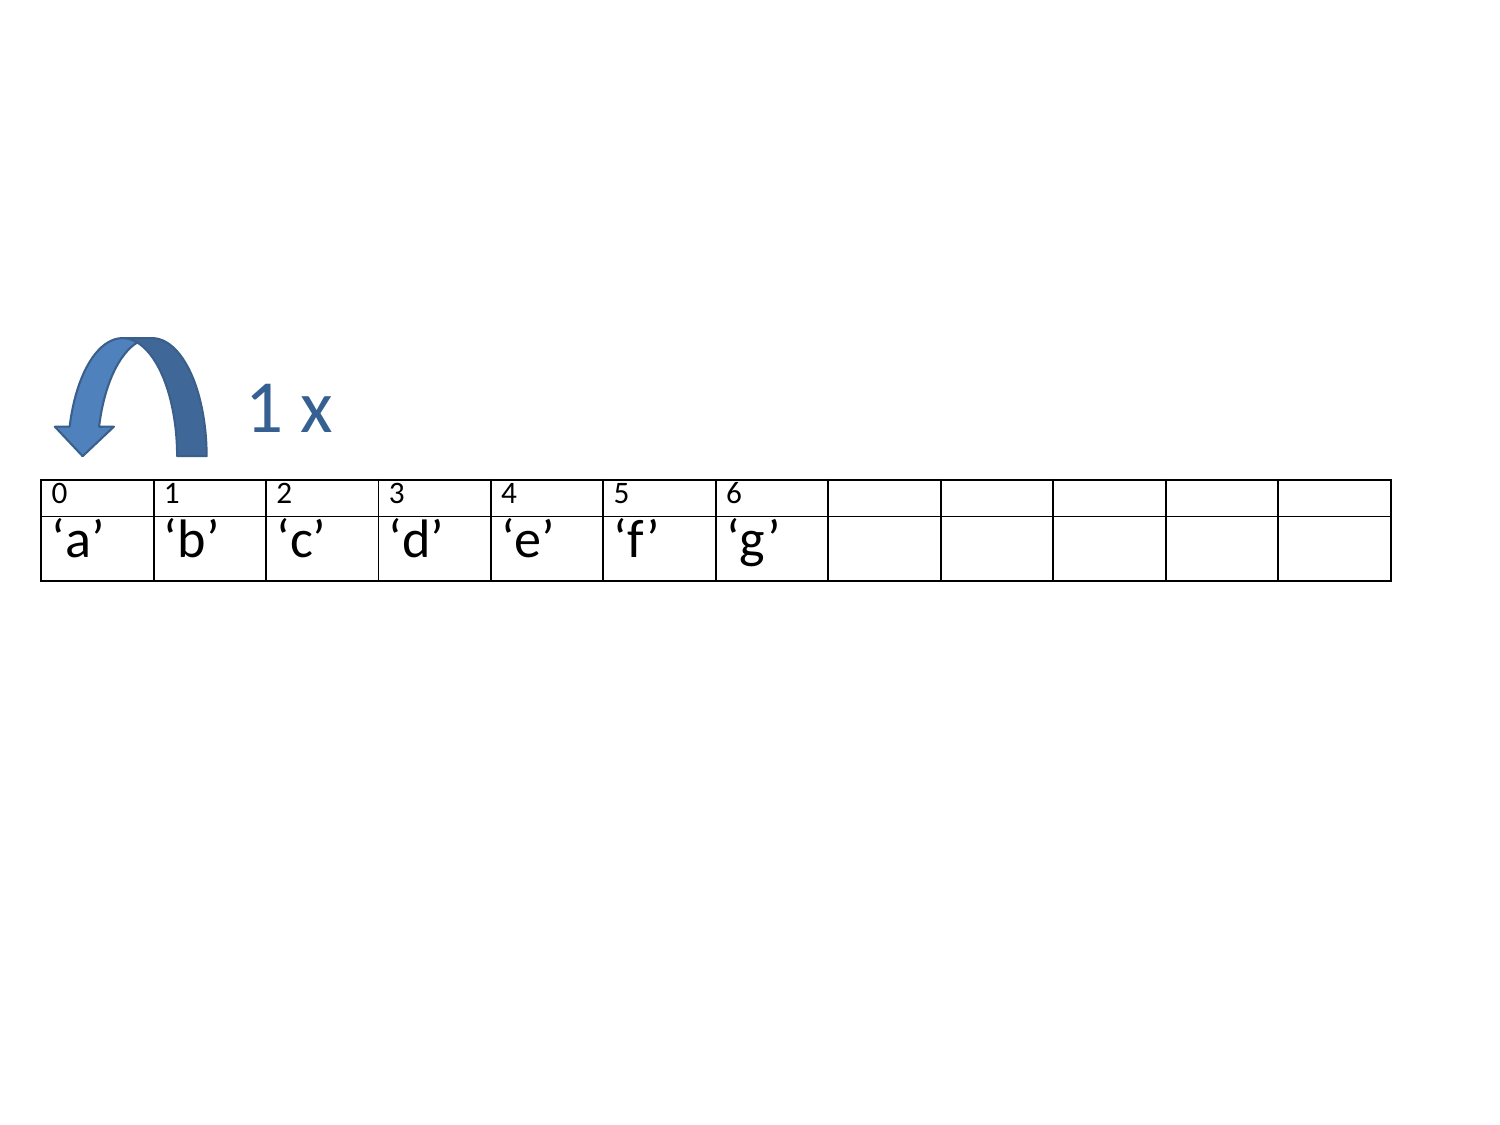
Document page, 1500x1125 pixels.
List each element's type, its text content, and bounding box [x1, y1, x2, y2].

table_cell [1167, 517, 1277, 580]
table_header 1 [155, 481, 265, 516]
table_header [1167, 481, 1277, 516]
table_cell ‘f’ [604, 517, 715, 580]
table_header [829, 481, 940, 516]
table_header [1279, 481, 1390, 516]
table_cell ‘g’ [717, 517, 827, 580]
table_cell [1279, 517, 1390, 580]
table_cell ‘d’ [379, 517, 490, 580]
text_box [52, 335, 209, 459]
table_cell ‘a’ [42, 517, 153, 580]
table_header 3 [379, 481, 490, 516]
table_cell ‘e’ [492, 517, 602, 580]
table_header [942, 481, 1052, 516]
table_header 5 [604, 481, 715, 516]
table_header 6 [717, 481, 827, 516]
text_box 1 x [230, 350, 349, 455]
table_cell [1054, 517, 1165, 580]
table_cell [829, 517, 940, 580]
table_header 2 [267, 481, 378, 516]
table_header [1054, 481, 1165, 516]
table_header 4 [492, 481, 602, 516]
table_cell ‘c’ [267, 517, 378, 580]
table_cell ‘b’ [155, 517, 265, 580]
table_header 0 [42, 481, 153, 516]
table_cell [942, 517, 1052, 580]
